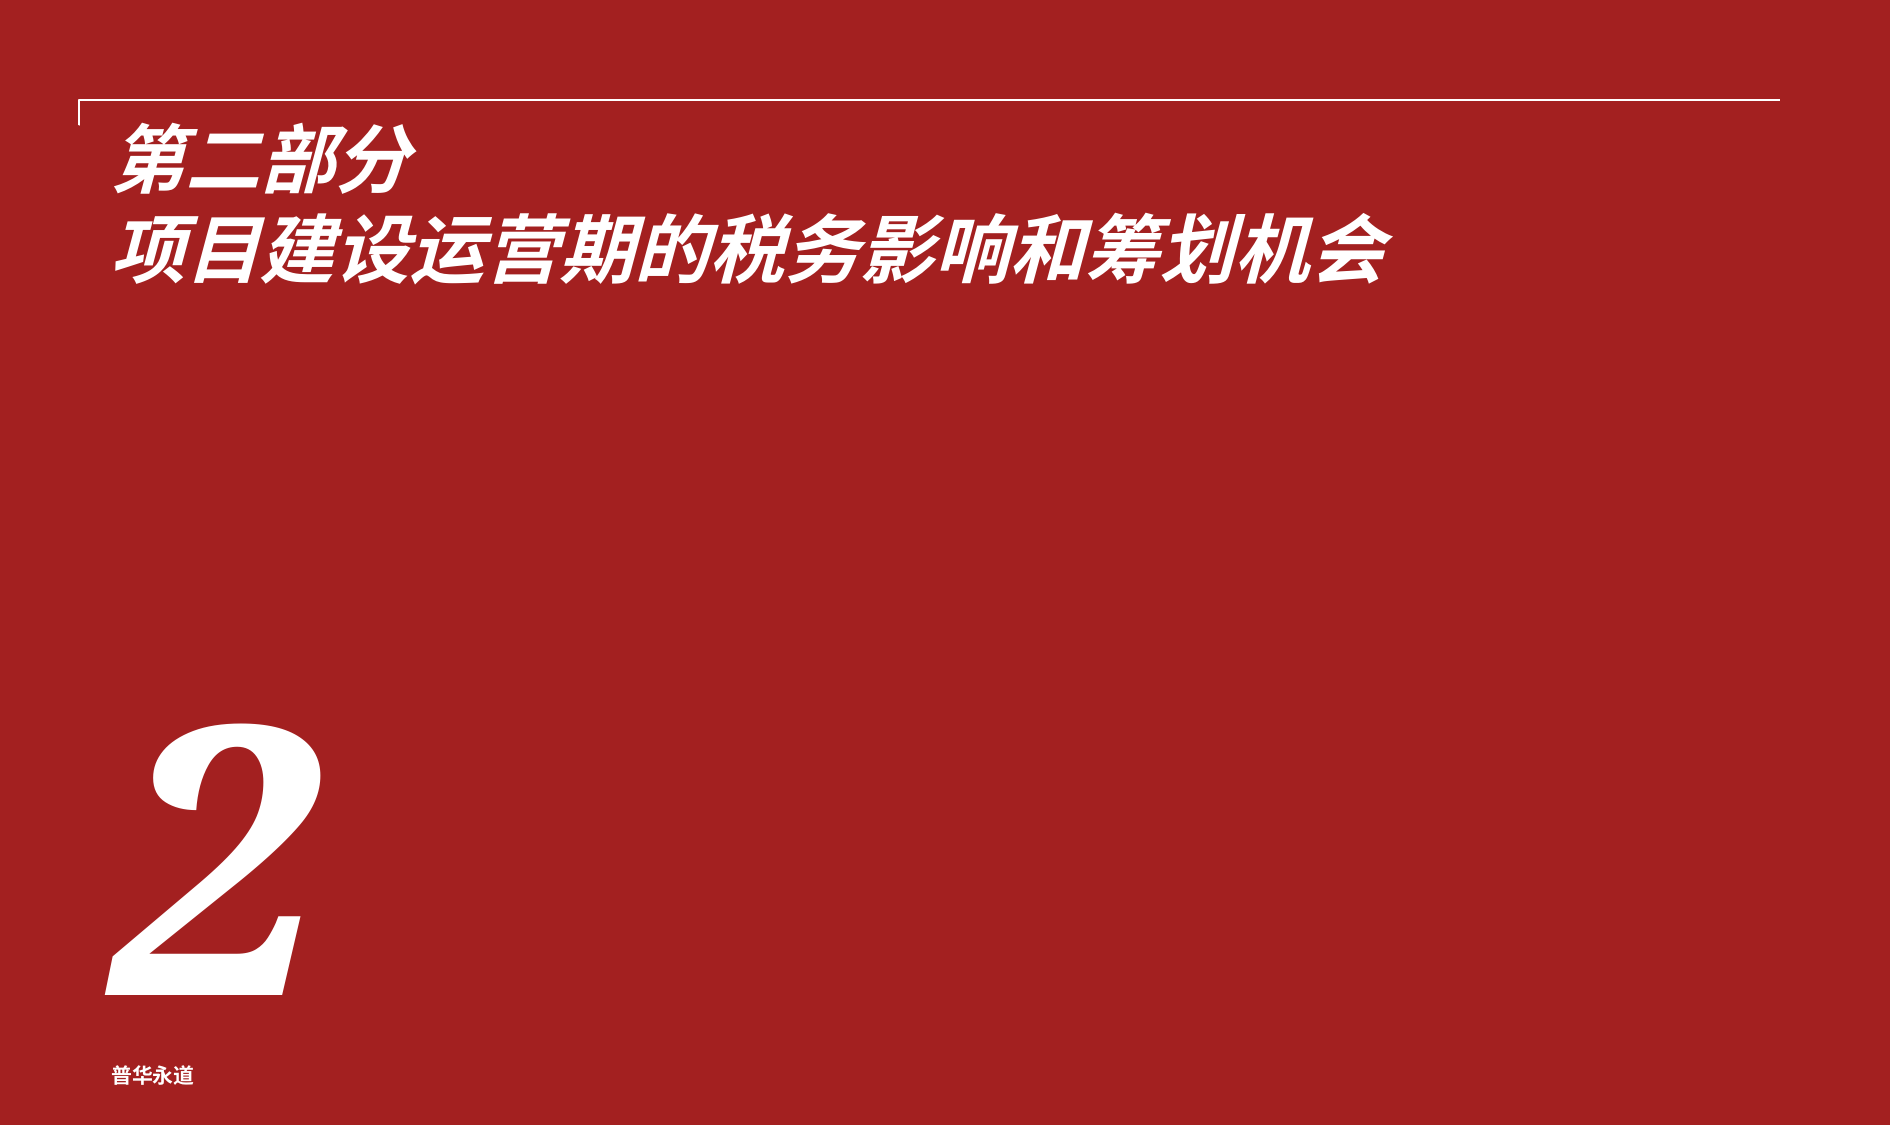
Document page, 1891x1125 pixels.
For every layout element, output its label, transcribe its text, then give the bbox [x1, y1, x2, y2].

title 第二部分 项目建设运营期的税务影响和筹划机会 [109, 112, 1781, 374]
text_box 2 [110, 580, 767, 1071]
